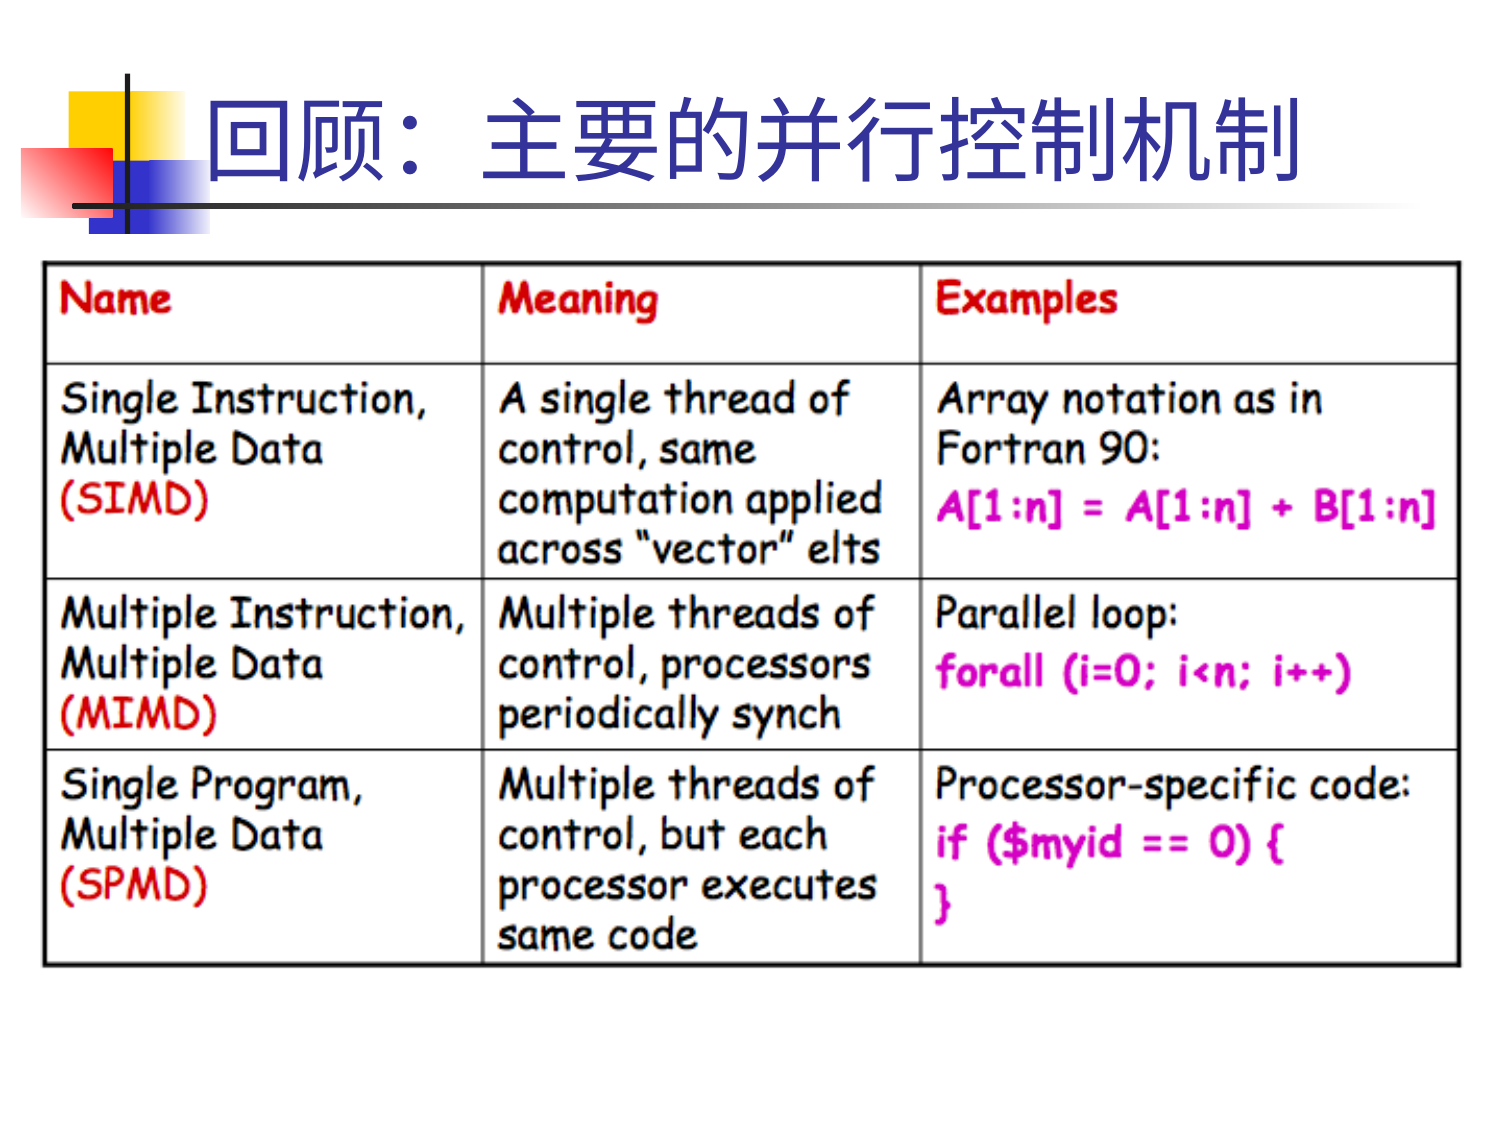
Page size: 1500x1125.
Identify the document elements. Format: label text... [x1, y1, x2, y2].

title 回顾：主要的并行控制机制 [188, 12, 1468, 200]
picture [12, 234, 1495, 1012]
